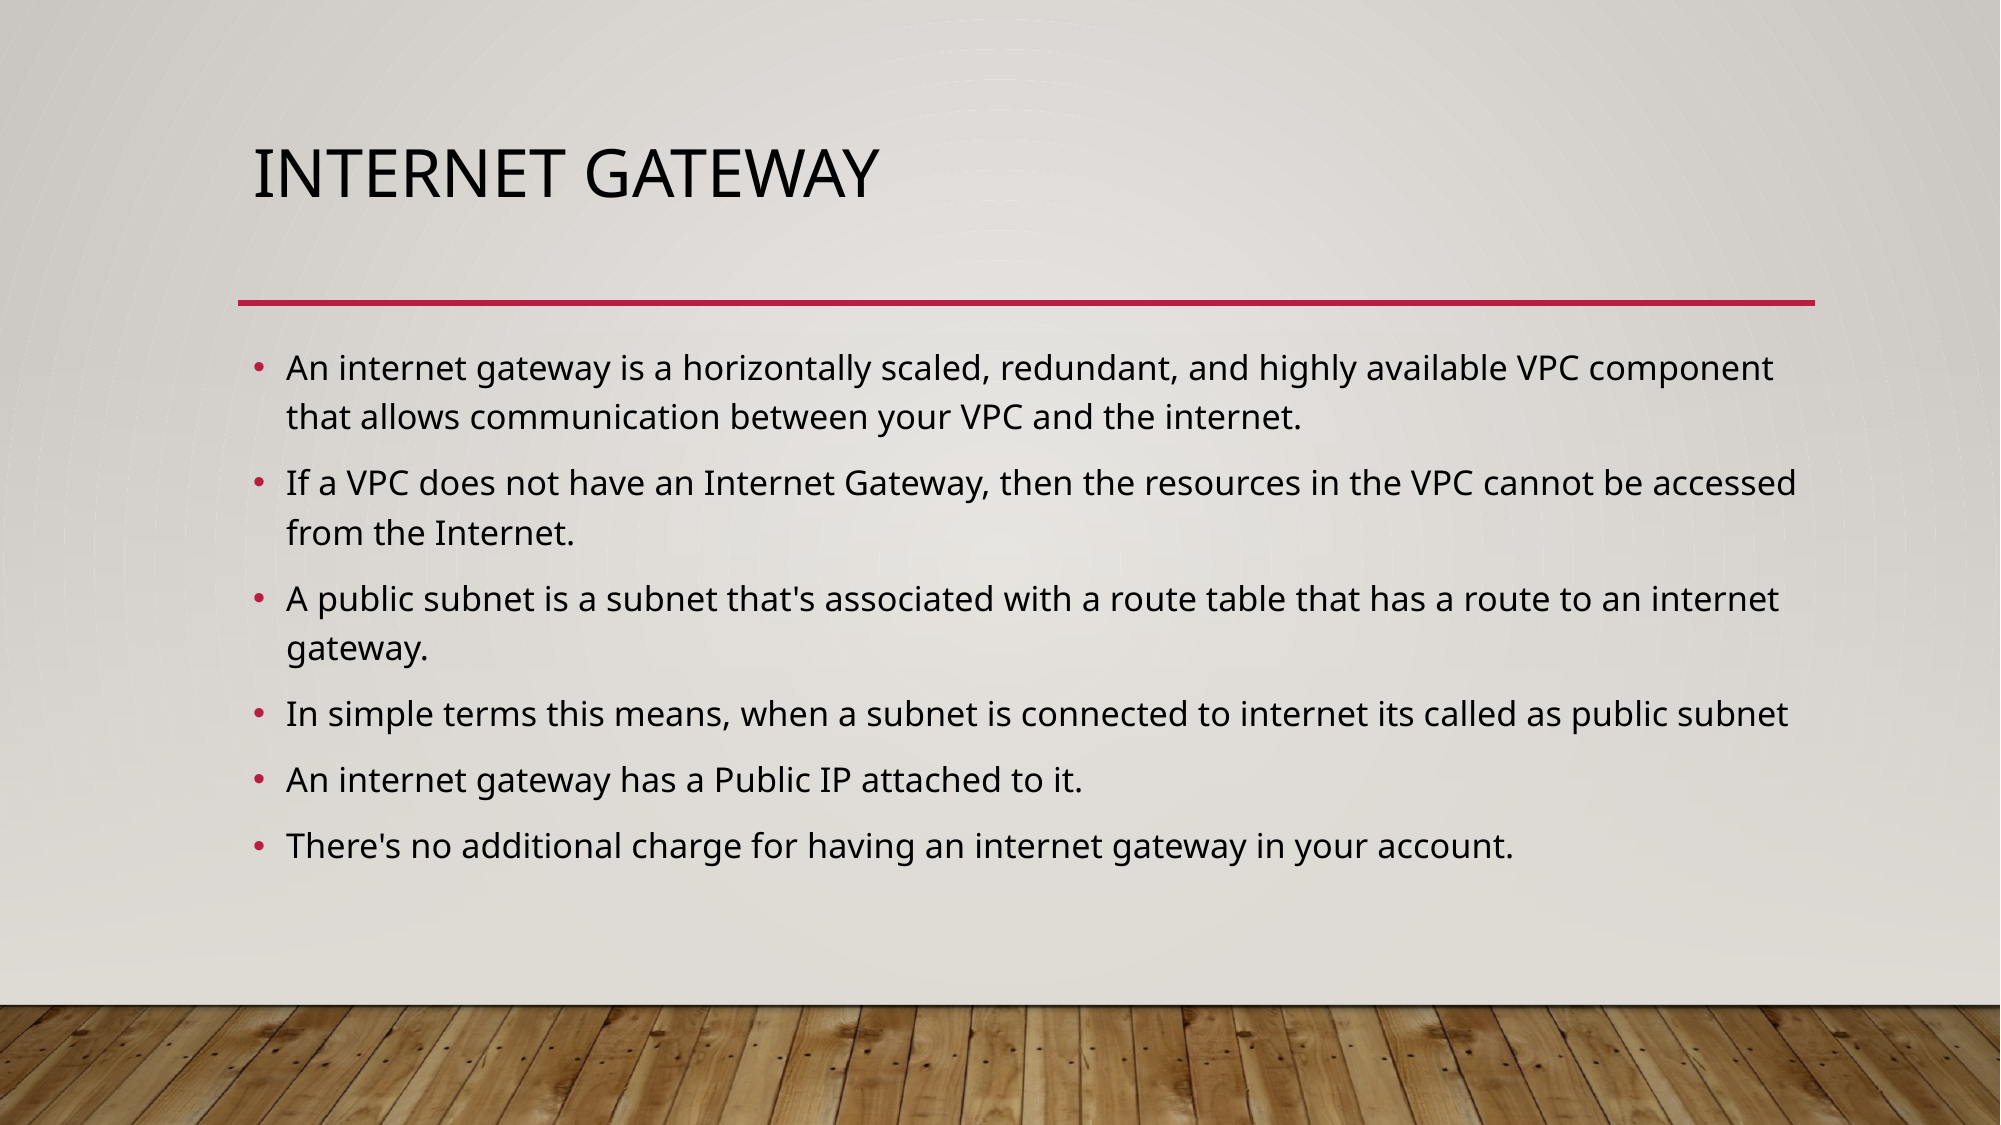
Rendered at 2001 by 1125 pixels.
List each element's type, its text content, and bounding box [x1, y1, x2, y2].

list An internet gateway is a horizontally scaled, redundant, and highly available VPC component that allows communication between your VPC and the internet. If a VPC does not have an Internet Gateway, then the resources in the VPC cannot be accessed from the Internet. A public subnet is a subnet that's associated with a route table that has a route to an internet gateway. In simple terms this means, when a subnet is connected to internet its called as public subnet An internet gateway has a Public IP attached to it. There's no additional charge for having an internet gateway in your account. [238, 330, 1814, 897]
picture [0, 1005, 2000, 1125]
title Internet gateway [238, 131, 1814, 305]
